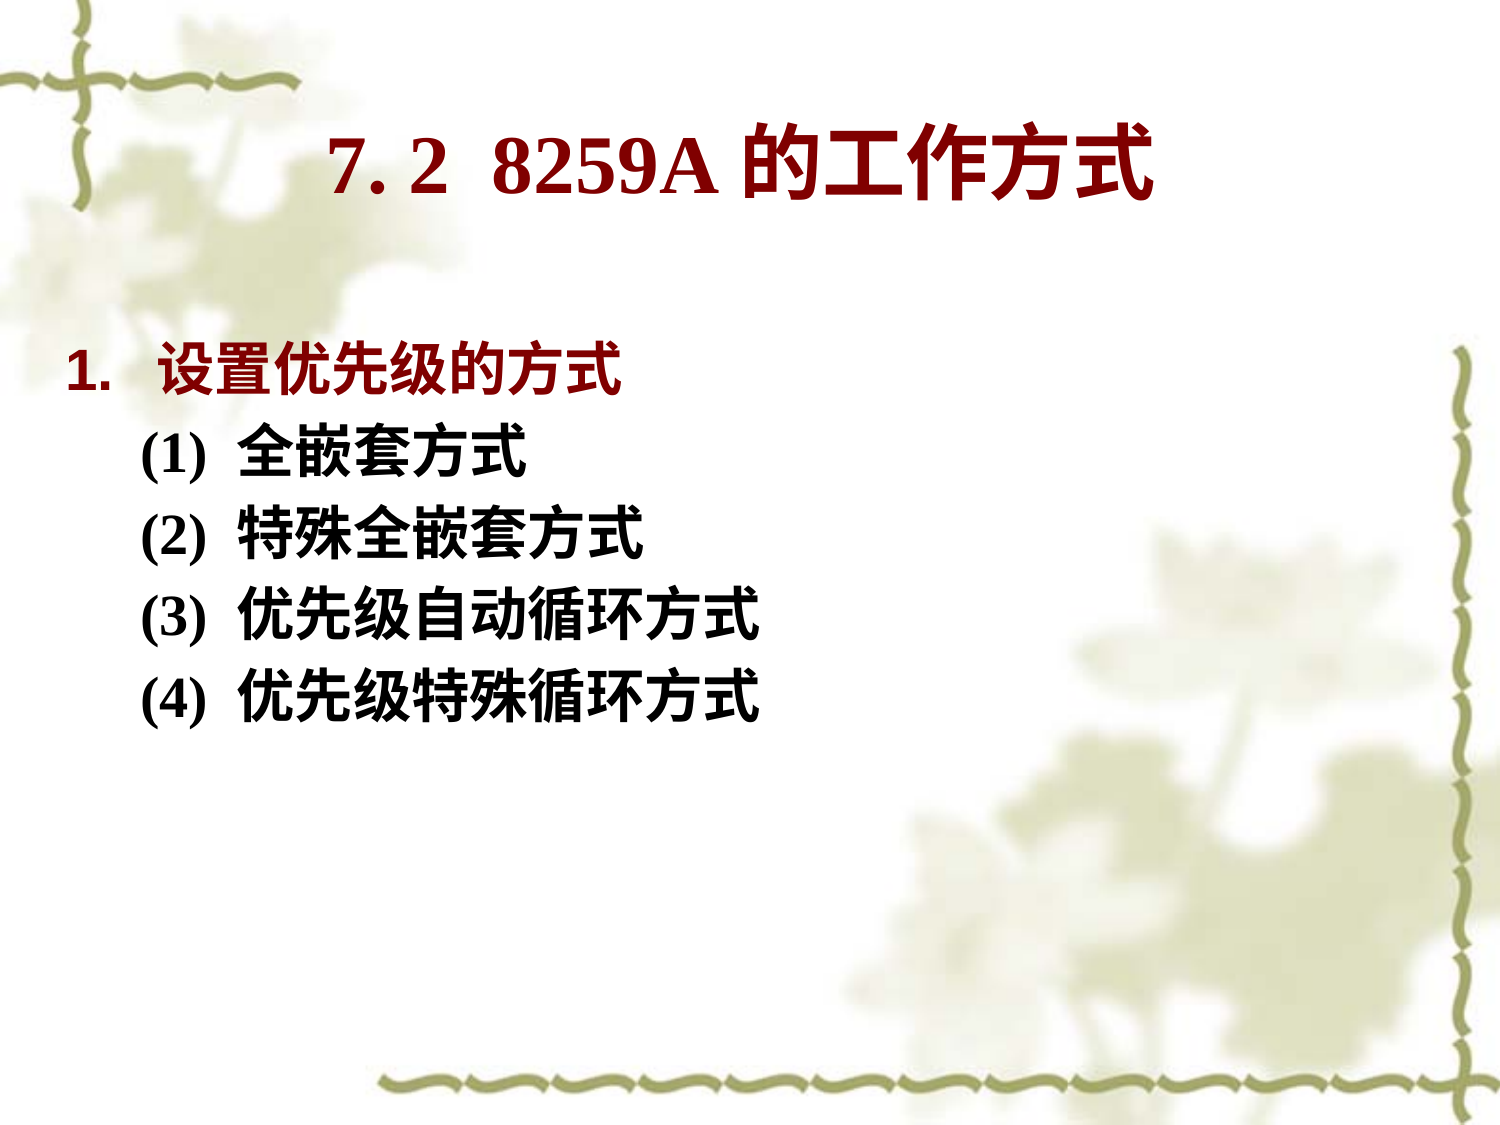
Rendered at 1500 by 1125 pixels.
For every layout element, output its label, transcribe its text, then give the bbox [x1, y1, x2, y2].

slide_number 26 [1118, 1039, 1495, 1118]
list 1. 设置优先级的方式 (1) 全嵌套方式 (2) 特殊全嵌套方式 (3) 优先级自动循环方式 (4) 优先级特殊循环方式 [50, 324, 1405, 915]
picture [0, 0, 1500, 1125]
title 7. 2 8259A的工作方式 [49, 66, 1451, 254]
